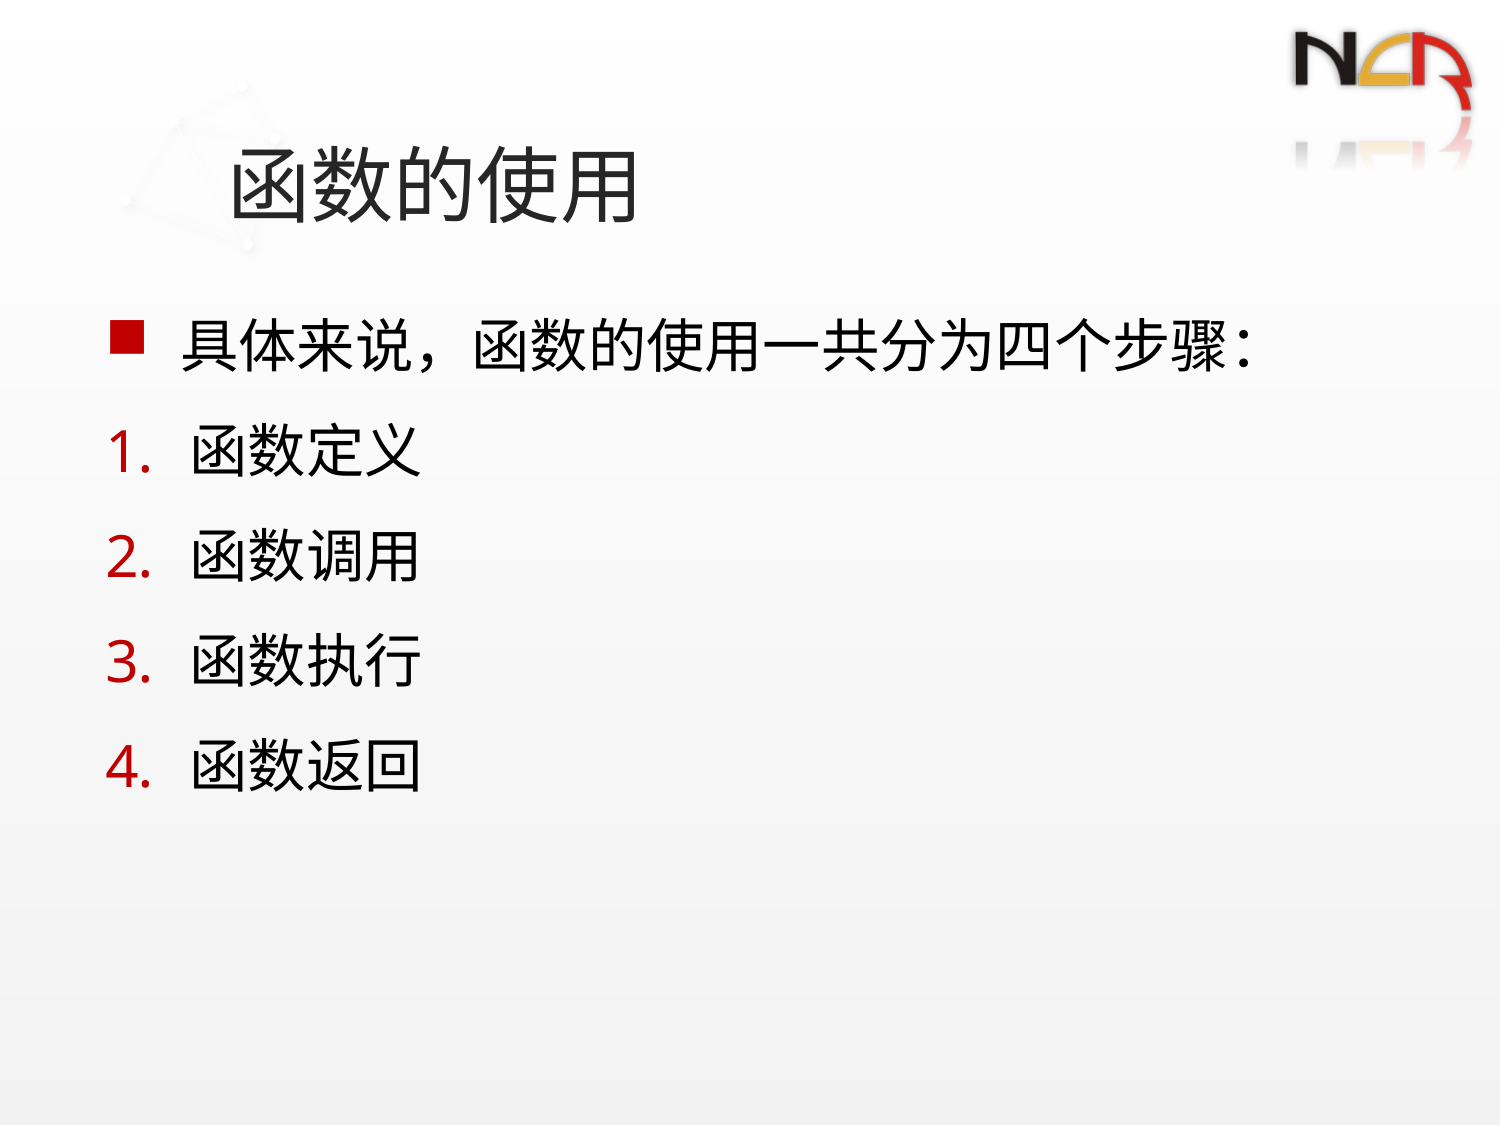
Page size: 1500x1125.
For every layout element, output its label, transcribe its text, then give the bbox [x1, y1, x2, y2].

text_box 具体来说，函数的使用一共分为四个步骤： 函数定义 函数调用 函数执行 函数返回 [90, 267, 1426, 807]
text_box 函数的使用 [318, 125, 1388, 241]
picture [111, 64, 314, 268]
picture [1281, 0, 1488, 229]
